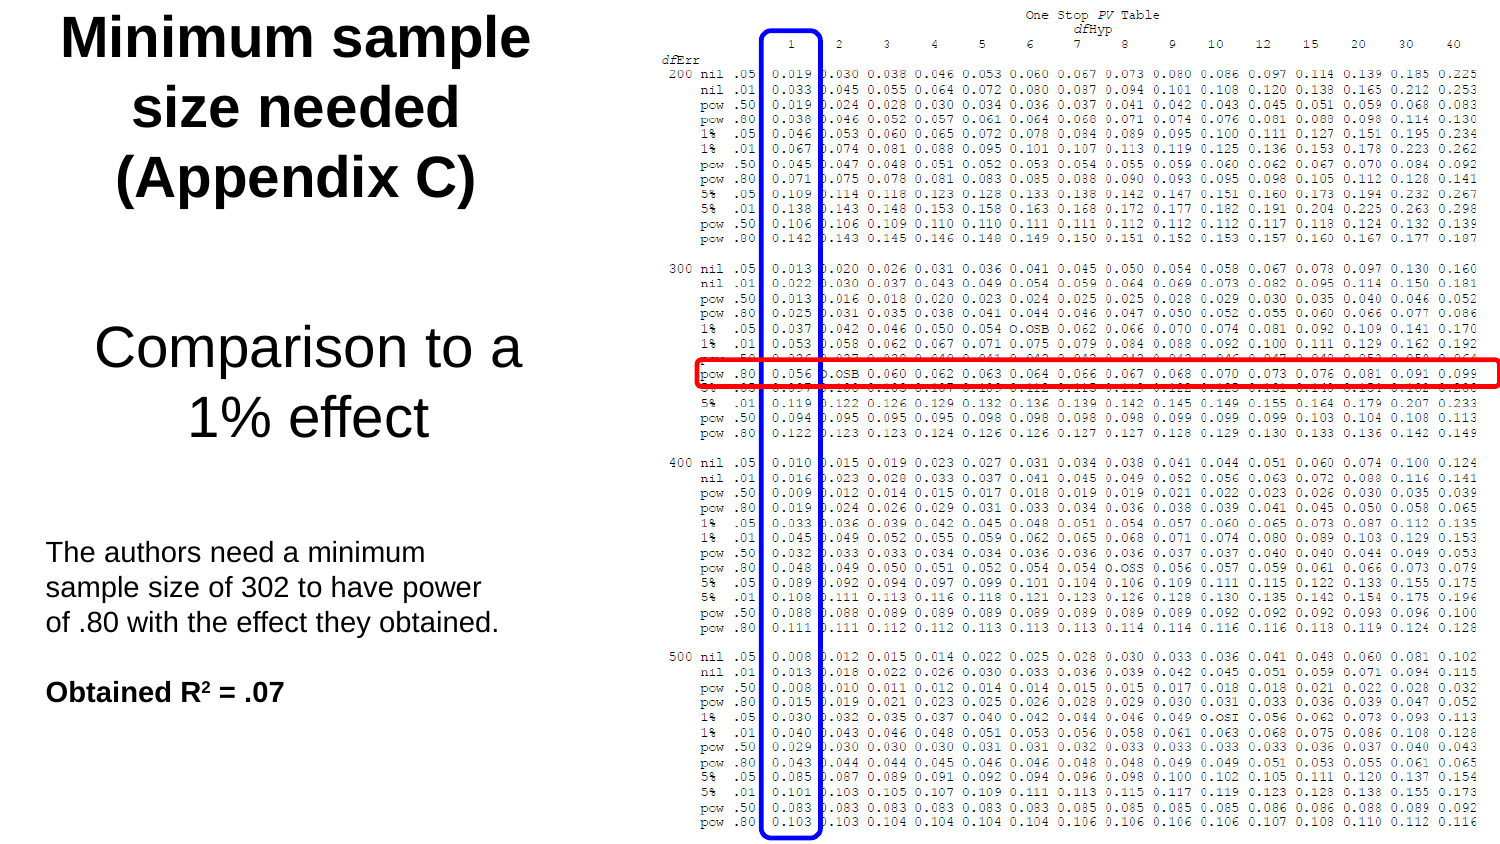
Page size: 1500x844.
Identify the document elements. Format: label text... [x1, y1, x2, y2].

title Comparison to a 1% effect [51, 297, 567, 461]
picture [642, 0, 1500, 839]
text_box The authors need a minimum sample size of 302 to have power of .80 with the effect they obtained. Obtained R2 = .07 [30, 518, 524, 808]
title Minimum sample size needed (Appendix C) [38, 23, 555, 186]
